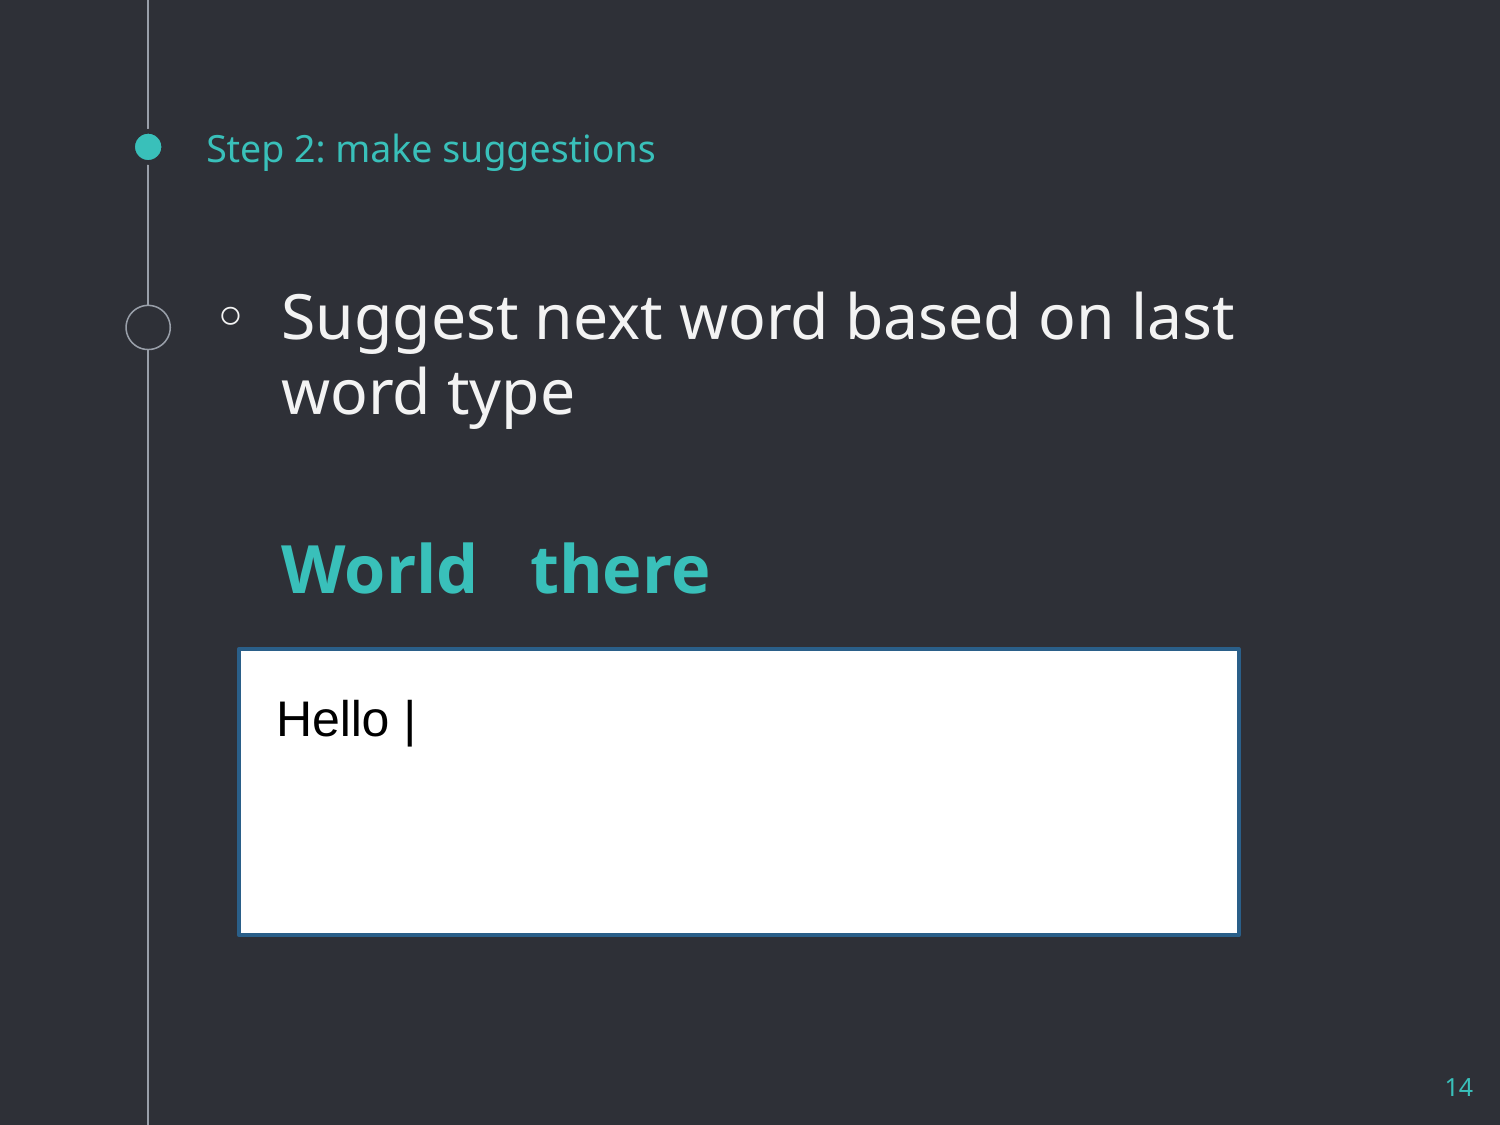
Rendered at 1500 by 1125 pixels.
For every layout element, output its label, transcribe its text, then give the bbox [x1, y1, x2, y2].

slide_number 14 [1398, 1056, 1489, 1125]
title Step 2: make suggestions [191, 109, 1317, 185]
list Suggest next word based on last word type World there [191, 262, 1317, 1078]
text_box Hello | [261, 678, 1219, 754]
text_box [237, 647, 1241, 937]
